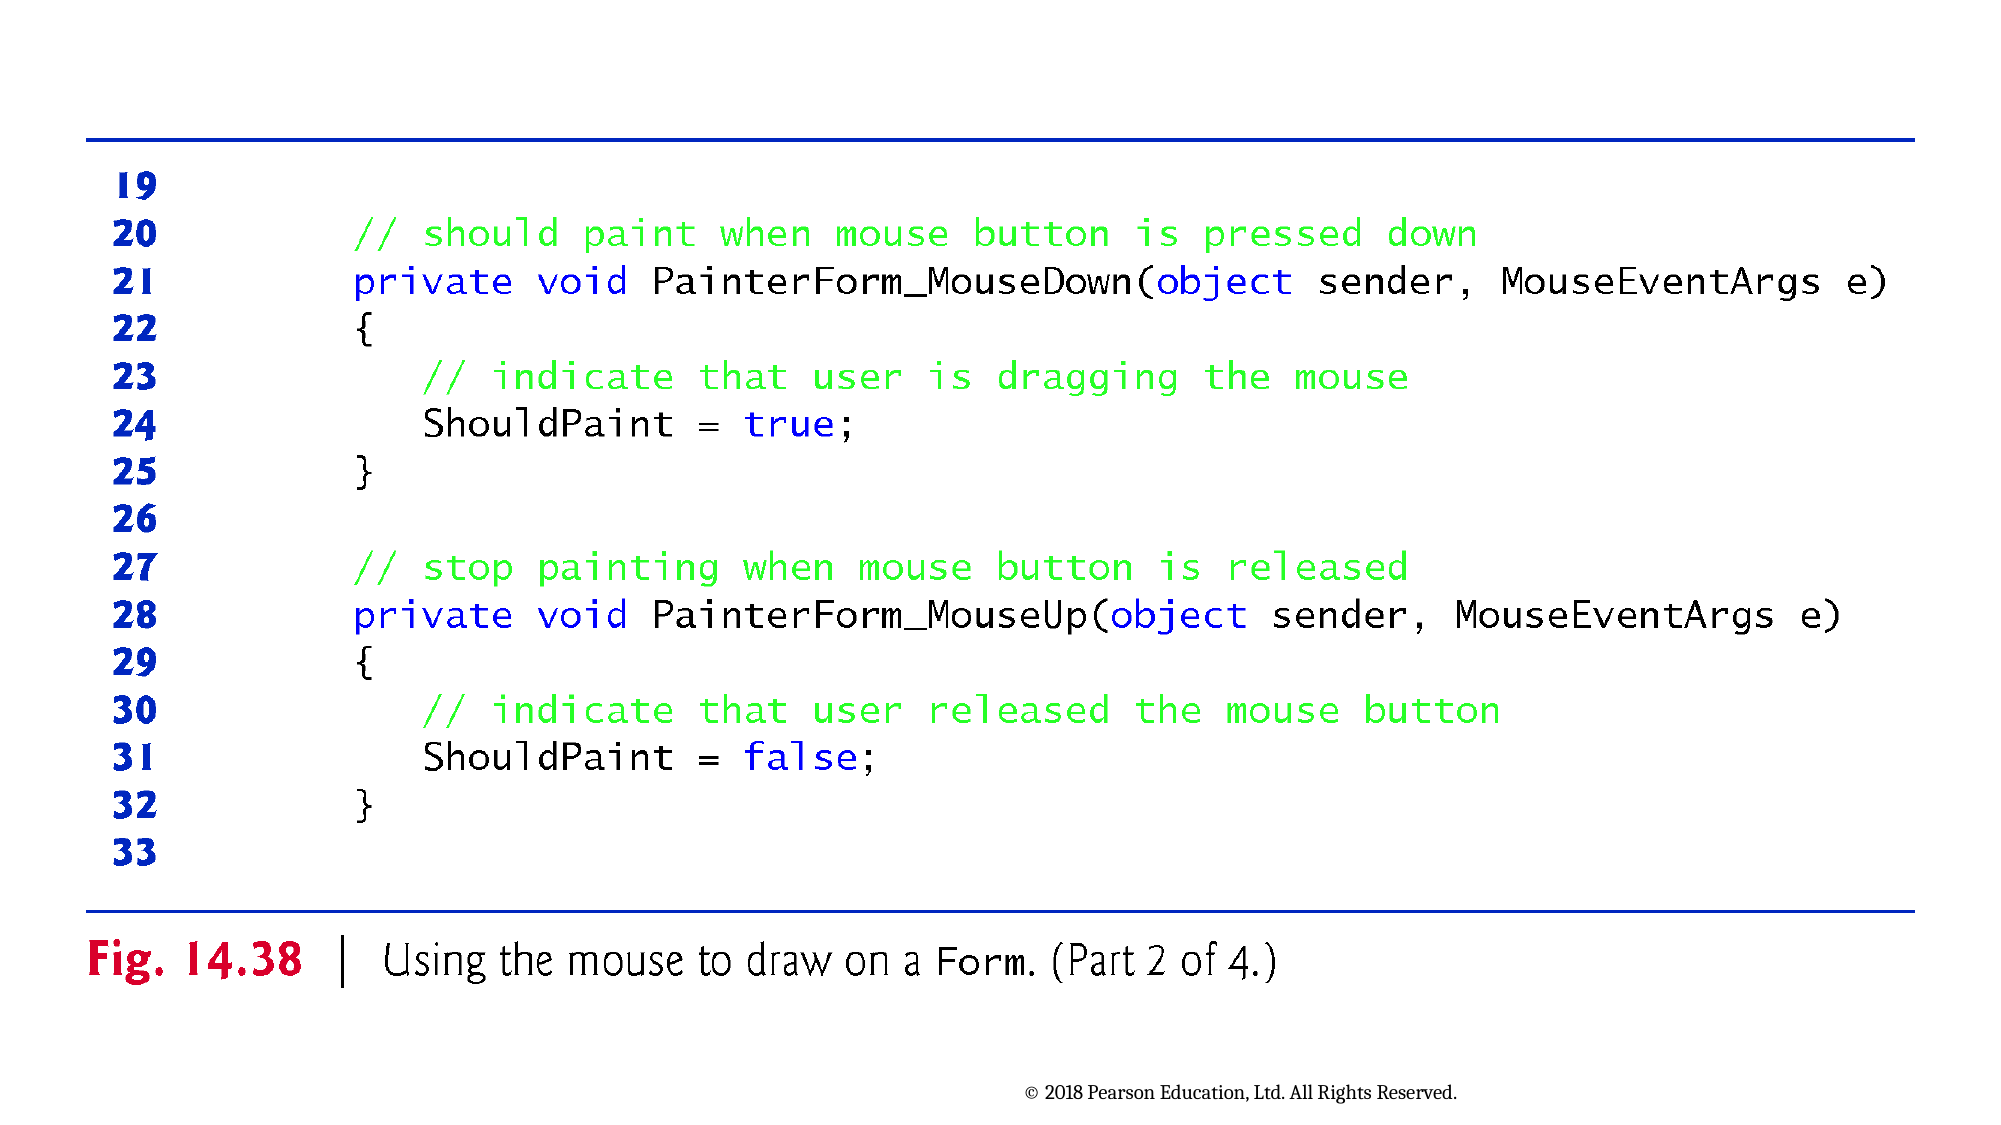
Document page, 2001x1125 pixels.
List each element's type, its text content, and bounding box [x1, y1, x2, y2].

footer © 2018 Pearson Education, Ltd. All Rights Reserved. [99, 1085, 1473, 1112]
picture [0, 51, 2000, 1073]
